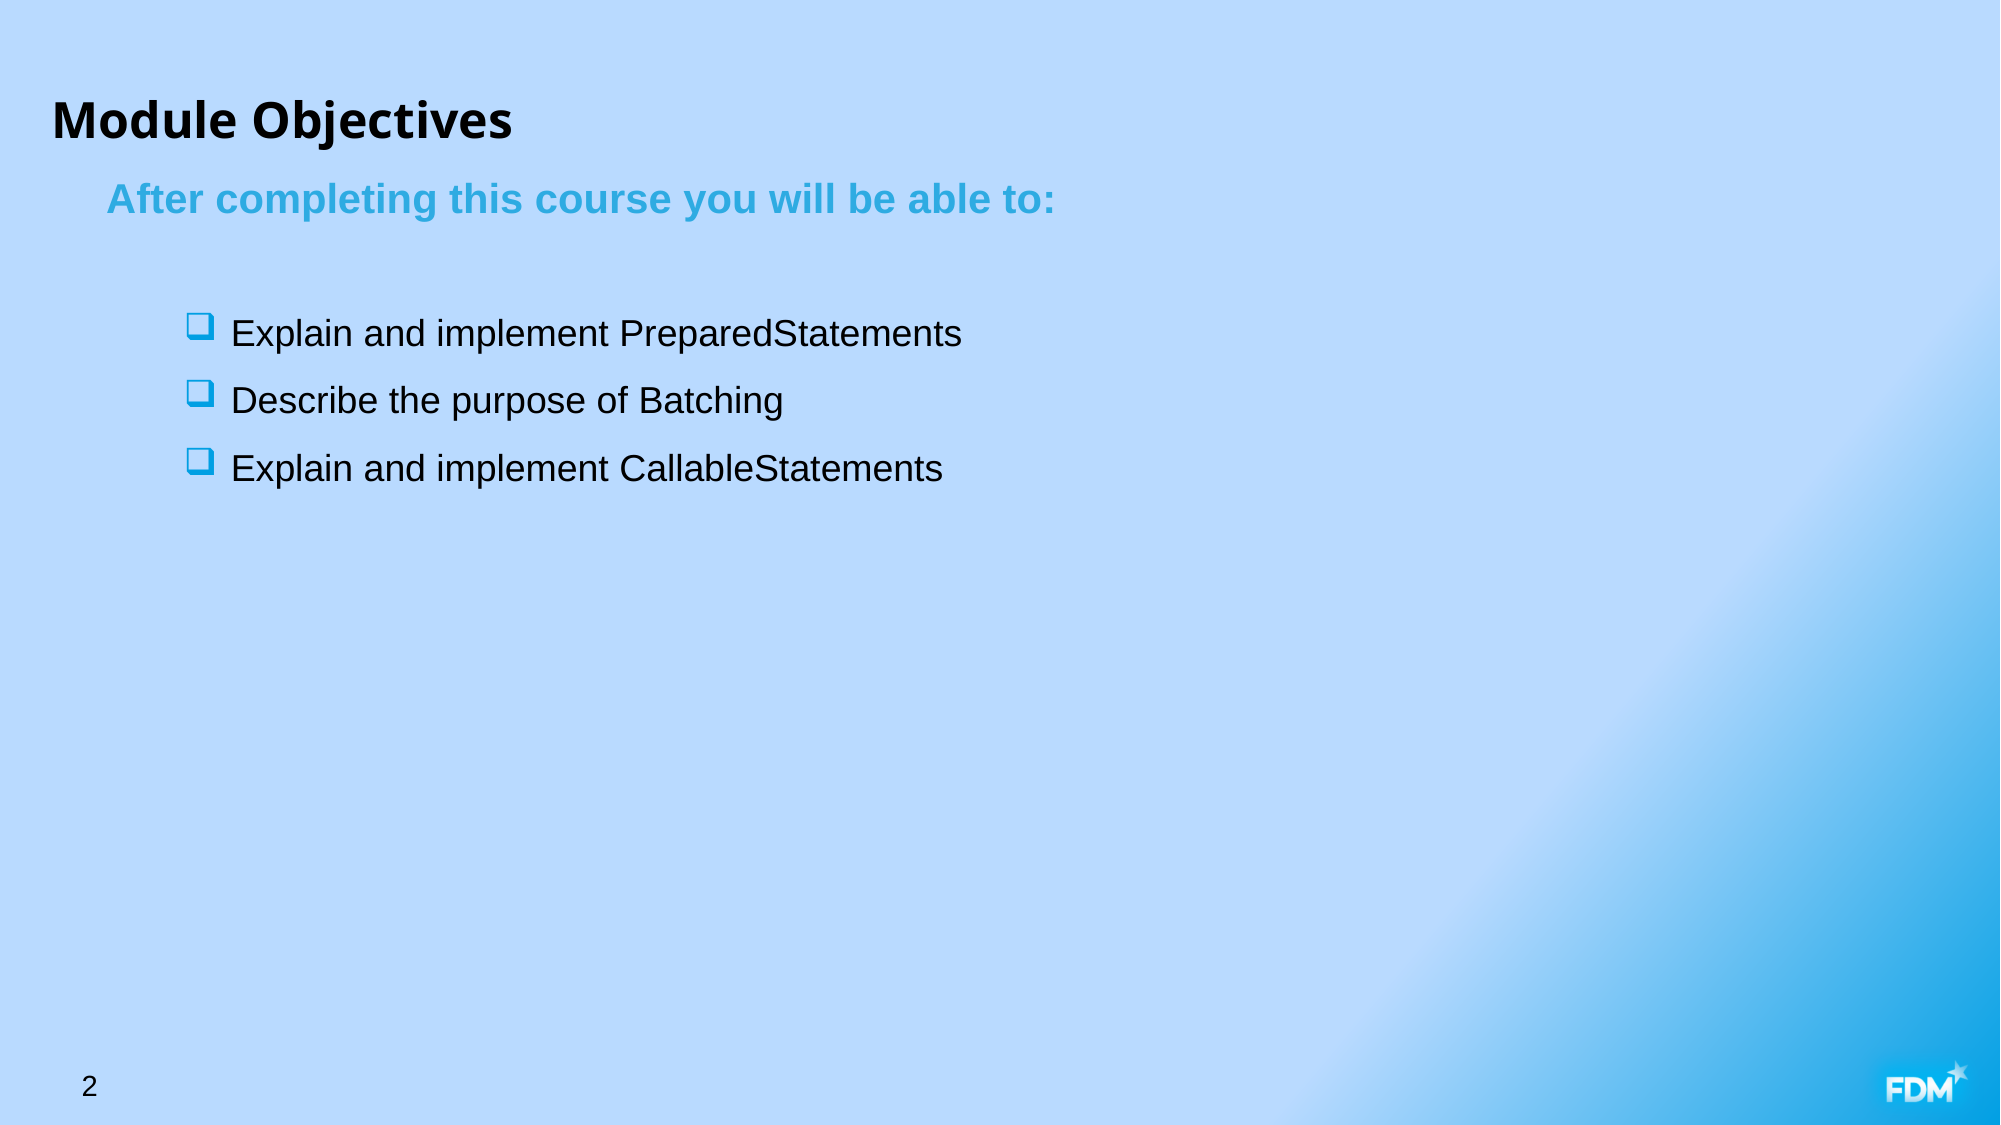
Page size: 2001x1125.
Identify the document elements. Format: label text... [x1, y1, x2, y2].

text_box Explain and implement PreparedStatements Describe the purpose of Batching Explain and implement CallableStatements [169, 278, 1749, 497]
text_box After completing this course you will be able to: [94, 160, 1916, 234]
text_box Module Objectives [39, 76, 1879, 159]
picture [1858, 1029, 2000, 1125]
slide_number 2 [66, 1060, 534, 1110]
